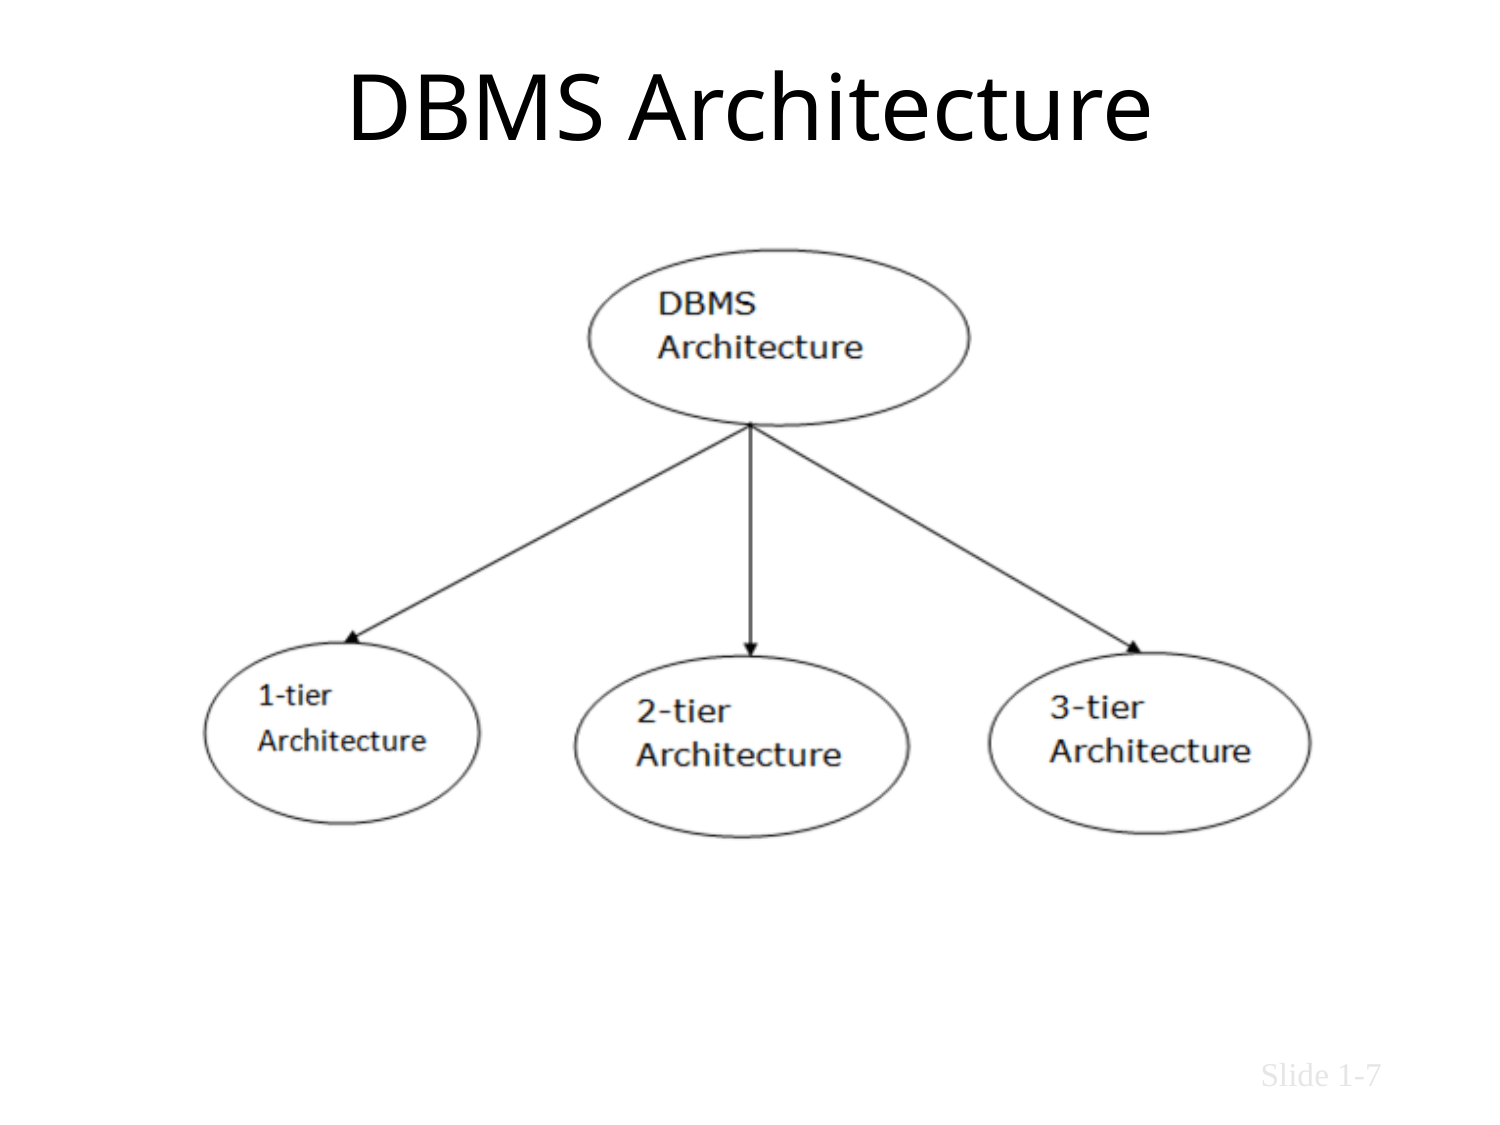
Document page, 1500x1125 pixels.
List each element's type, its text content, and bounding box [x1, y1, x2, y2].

title DBMS Architecture [103, 50, 1397, 172]
picture [168, 237, 1332, 978]
slide_number Slide 1-7 [1059, 1042, 1397, 1103]
